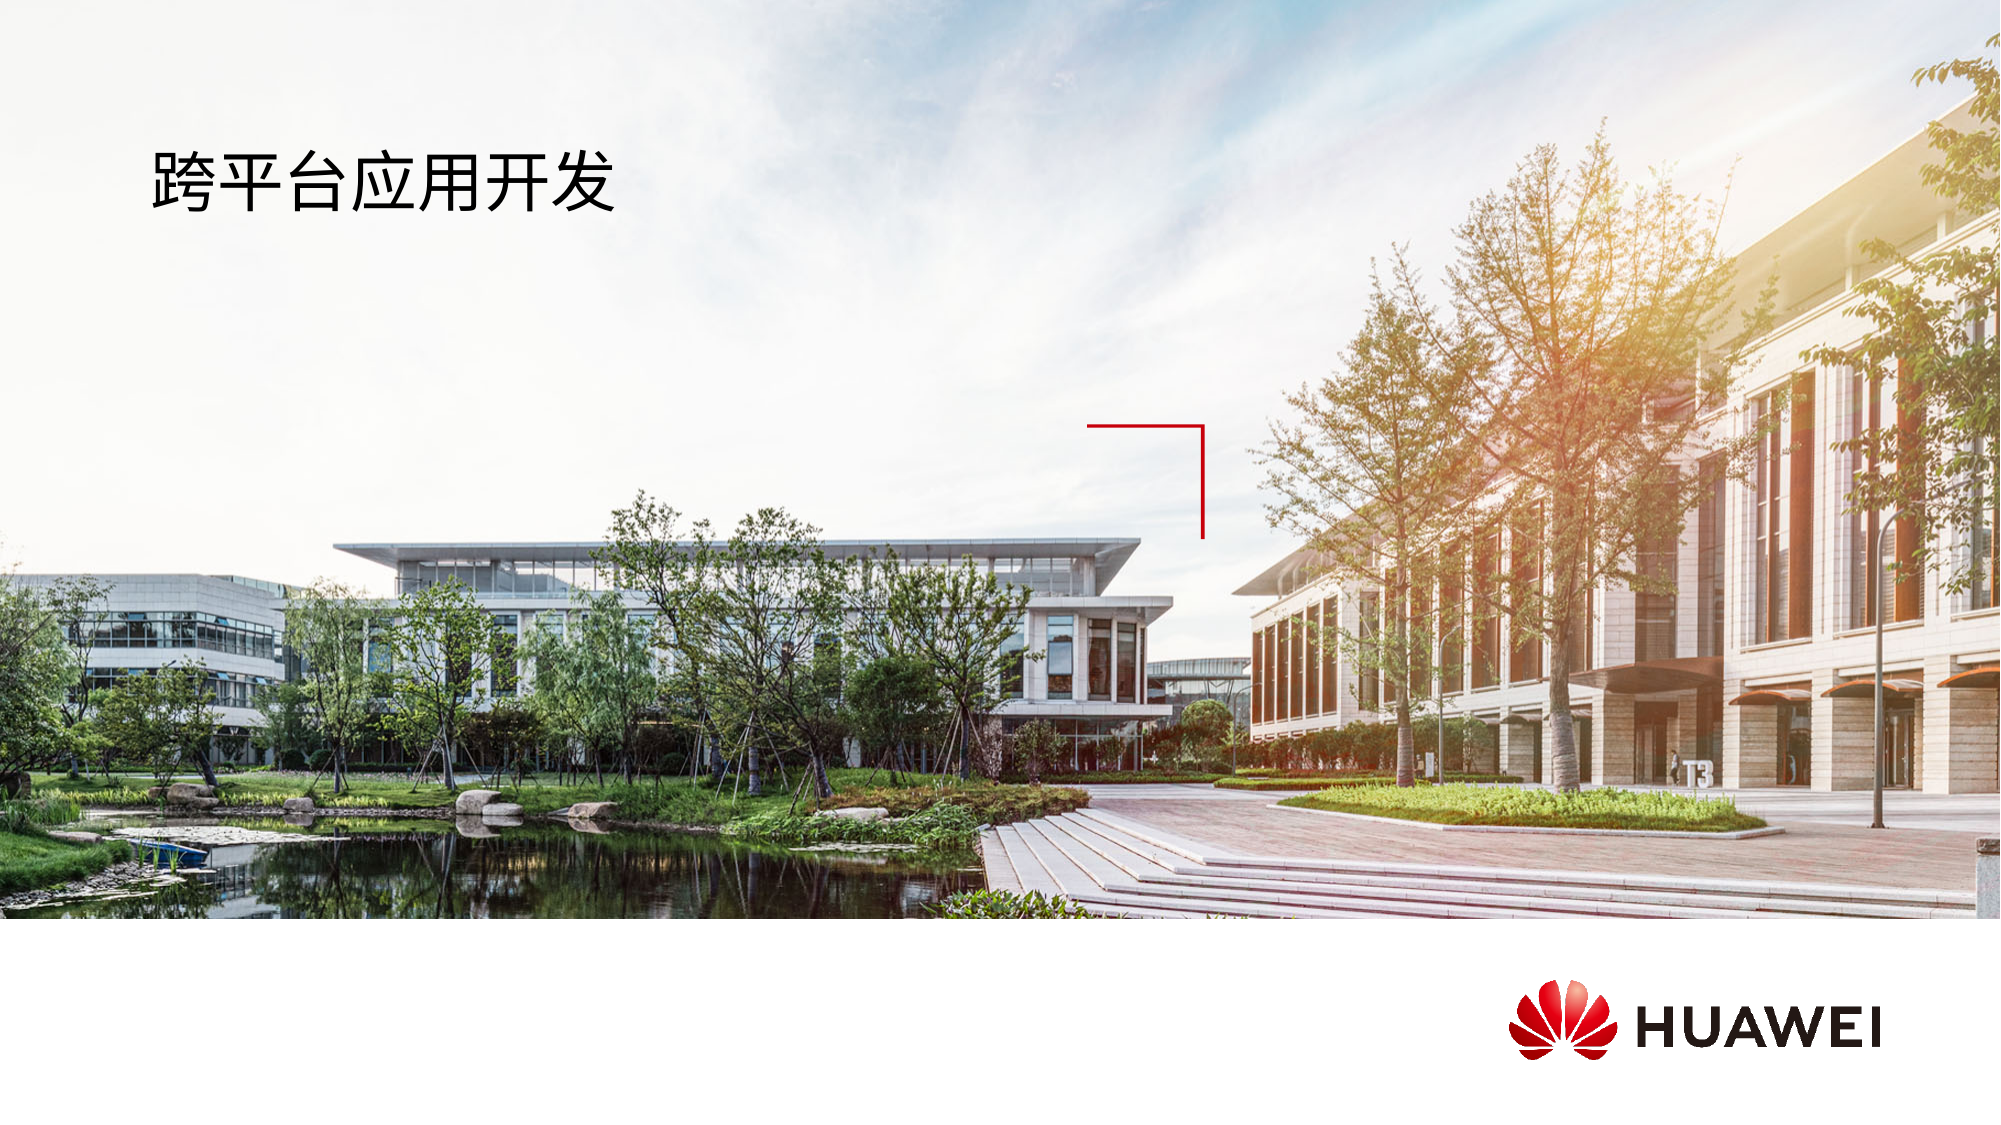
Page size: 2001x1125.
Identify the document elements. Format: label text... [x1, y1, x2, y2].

picture [0, 0, 2000, 919]
picture [1509, 980, 1880, 1060]
title 跨平台应用开发 [150, 148, 1484, 262]
